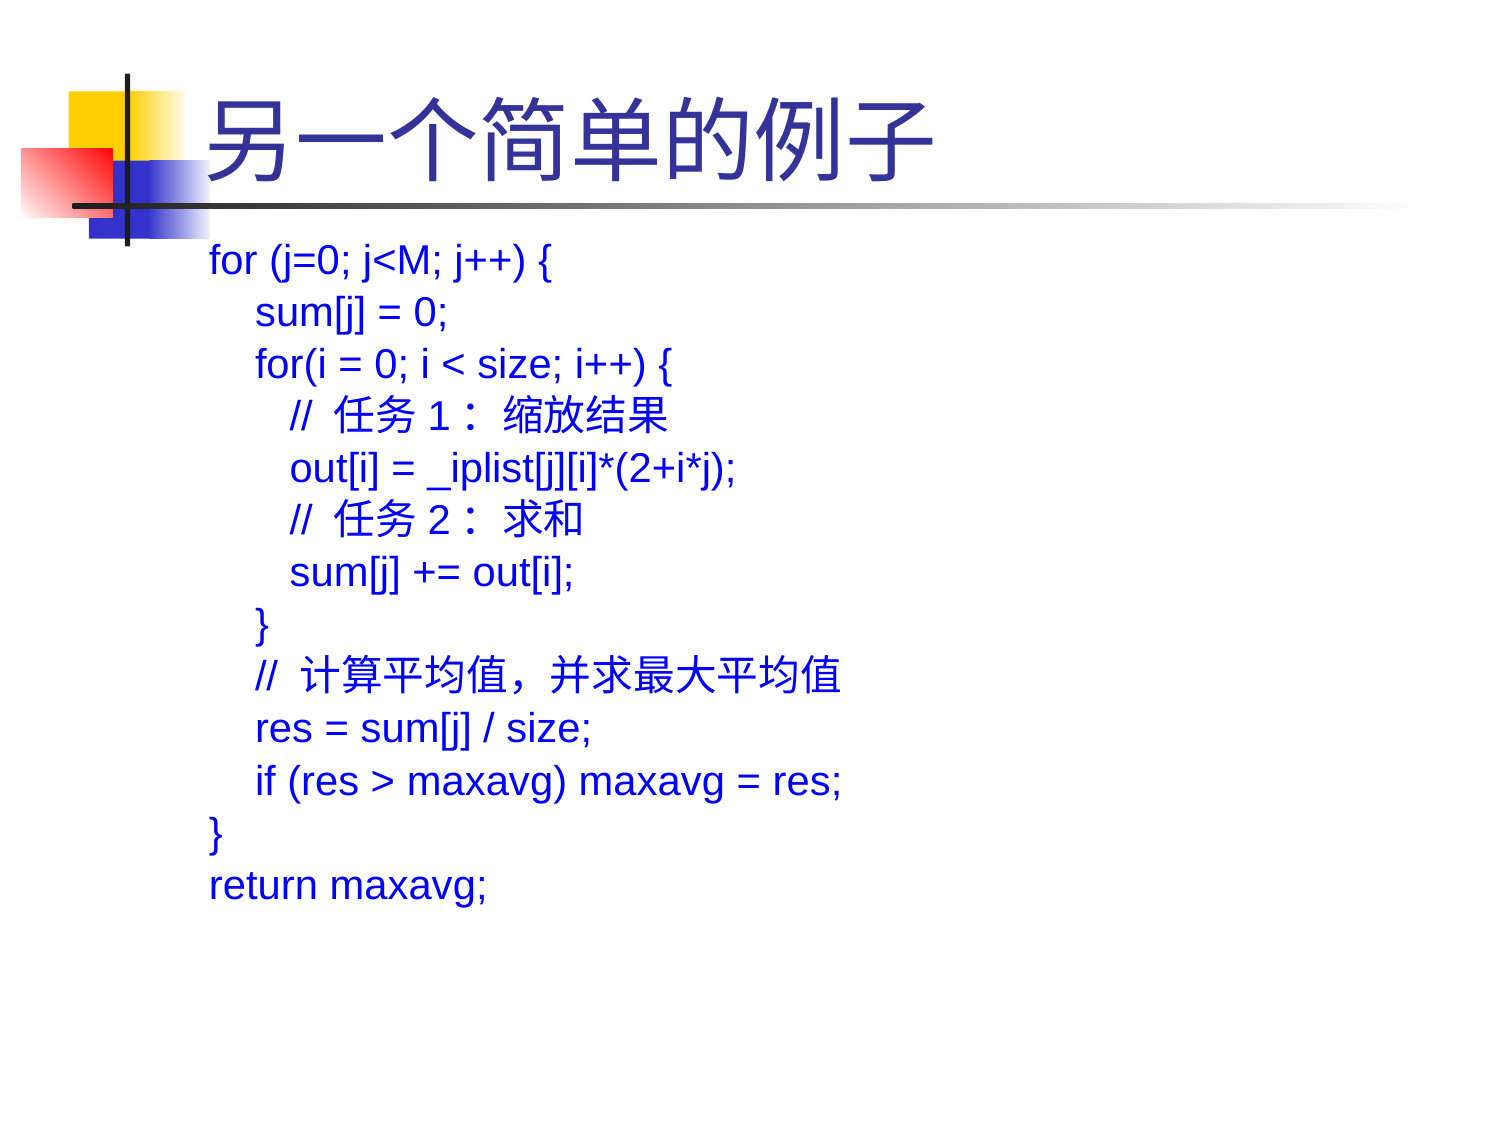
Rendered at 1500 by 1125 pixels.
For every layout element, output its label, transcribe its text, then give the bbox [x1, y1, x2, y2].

title 另一个简单的例子 [188, 12, 1468, 200]
list for (j=0; j<M; j++) { sum[j] = 0; for(i = 0; i < size; i++) { // 任务1：缩放结果 out[i] = _iplist[j][i]*(2+i*j); // 任务2：求和 sum[j] += out[i]; } // 计算平均值，并求最大平均值 res = sum[j] / size; if (res > maxavg) maxavg = res; } return maxavg; [193, 224, 1469, 1000]
